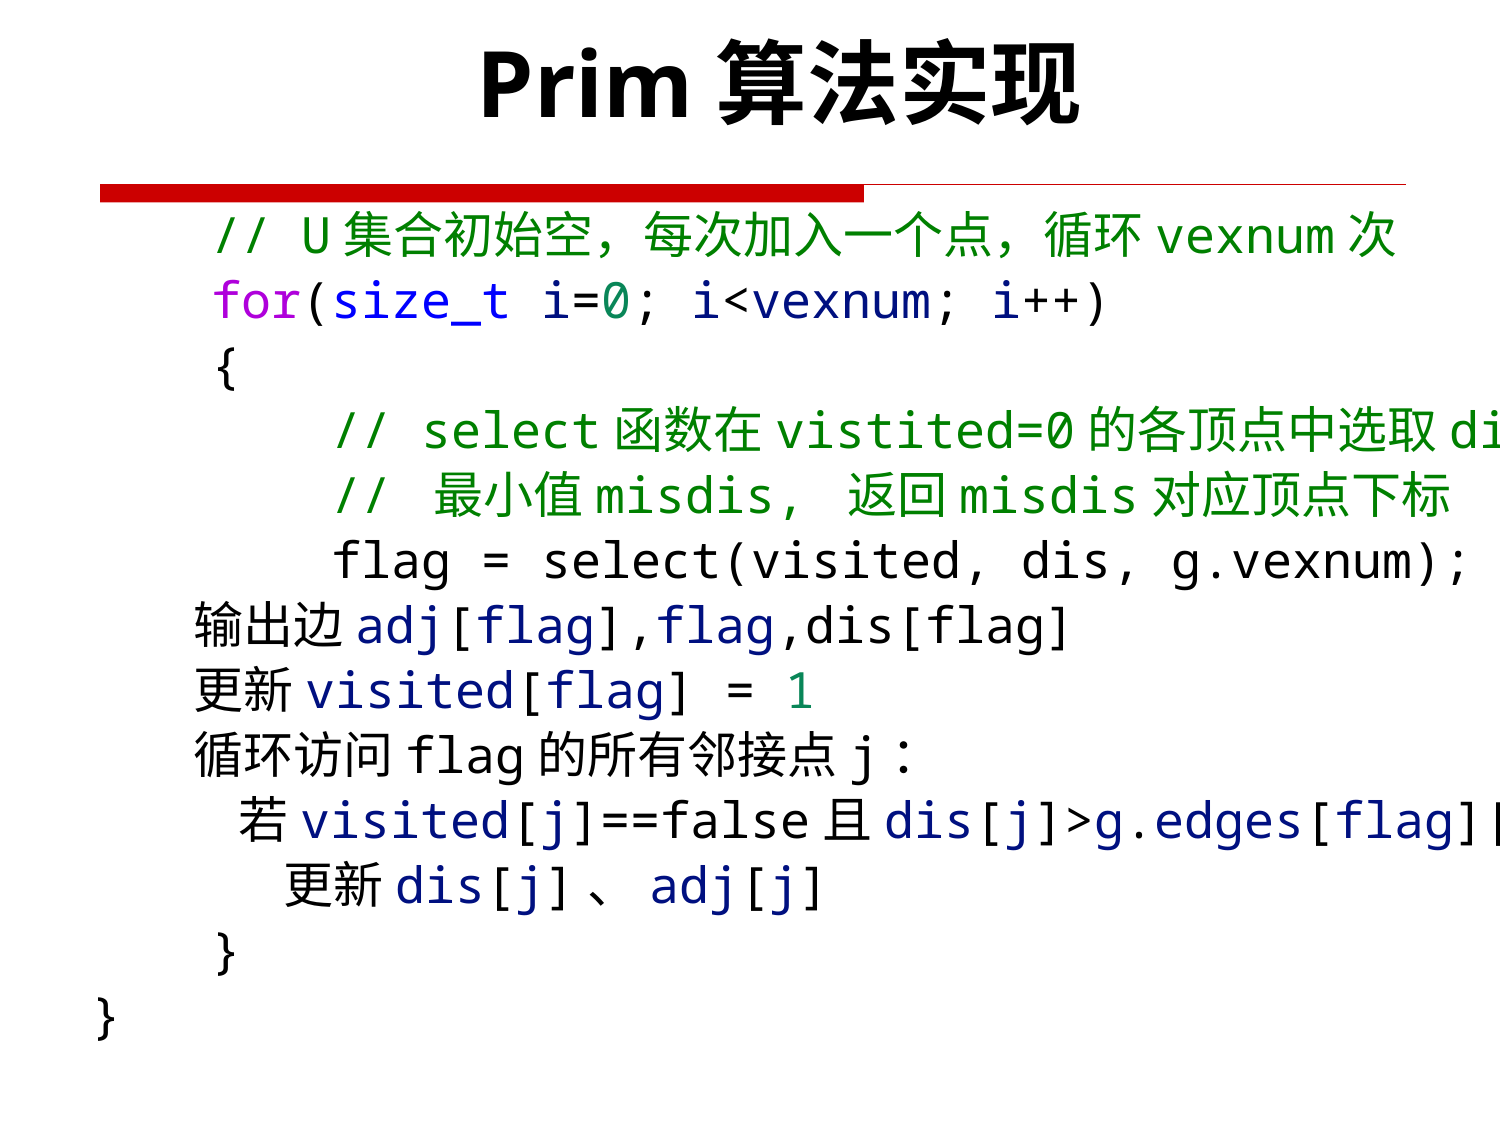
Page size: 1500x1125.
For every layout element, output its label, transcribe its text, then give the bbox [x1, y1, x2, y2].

text_box Prim算法实现 [45, 31, 1447, 138]
list // U集合初始空，每次加入一个点，循环vexnum次 for(size_t i=0; i<vexnum; i++) { // select函数在vistited=0的各顶点中选取dis // 最小值misdis, 返回misdis对应顶点下标 flag = select(visited, dis, g.vexnum); 输出边adj[flag],flag,dis[flag] 更新visited[flag] = 1 循环访问flag的所有邻接点j： 若visited[j]==false且dis[j]>g.edges[flag][j] 更新dis[j]、adj[j] } } [76, 196, 1500, 1064]
